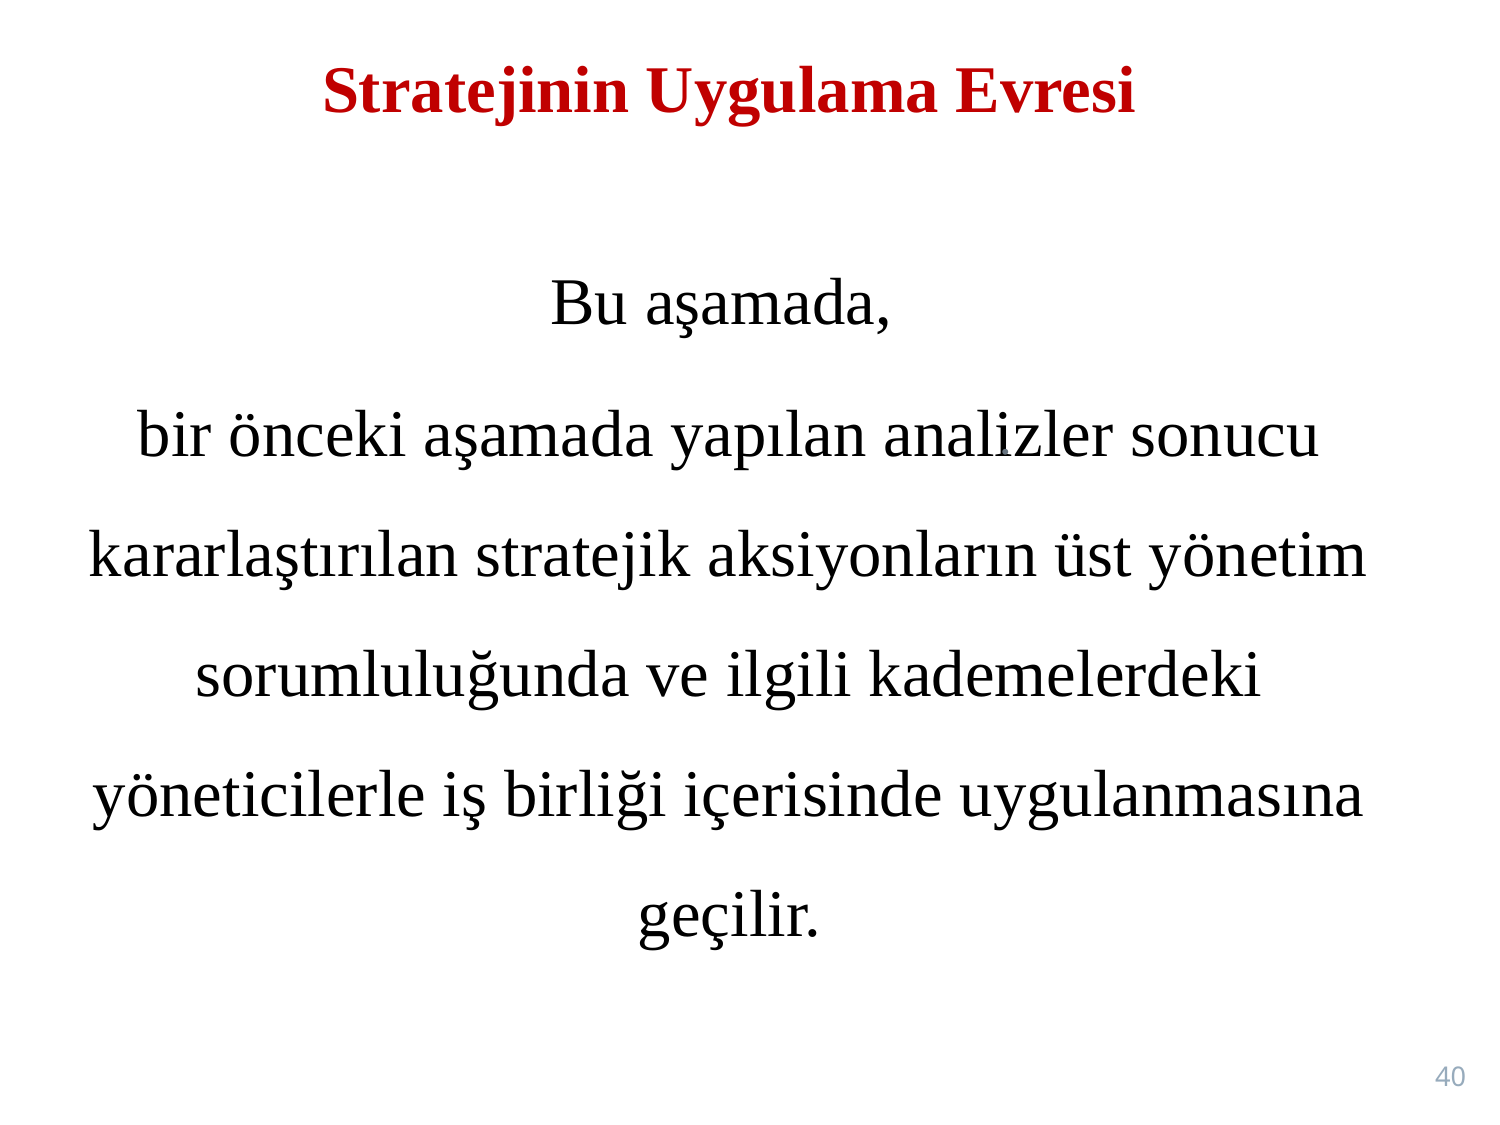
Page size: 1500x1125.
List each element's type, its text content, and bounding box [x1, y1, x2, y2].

list [984, 696, 1435, 983]
title Stratejinin Uygulama Evresi [68, 53, 1392, 141]
list . [984, 319, 1412, 606]
slide_number 40 [1391, 1043, 1482, 1113]
list Bu aşamada, bir önceki aşamada yapılan analizler sonucu kararlaştırılan stratejik aksiyonların üst yönetim sorumluluğunda ve ilgili kademelerdeki yöneticilerle iş birliği içerisinde uygulanmasına geçilir. [23, 202, 1437, 998]
